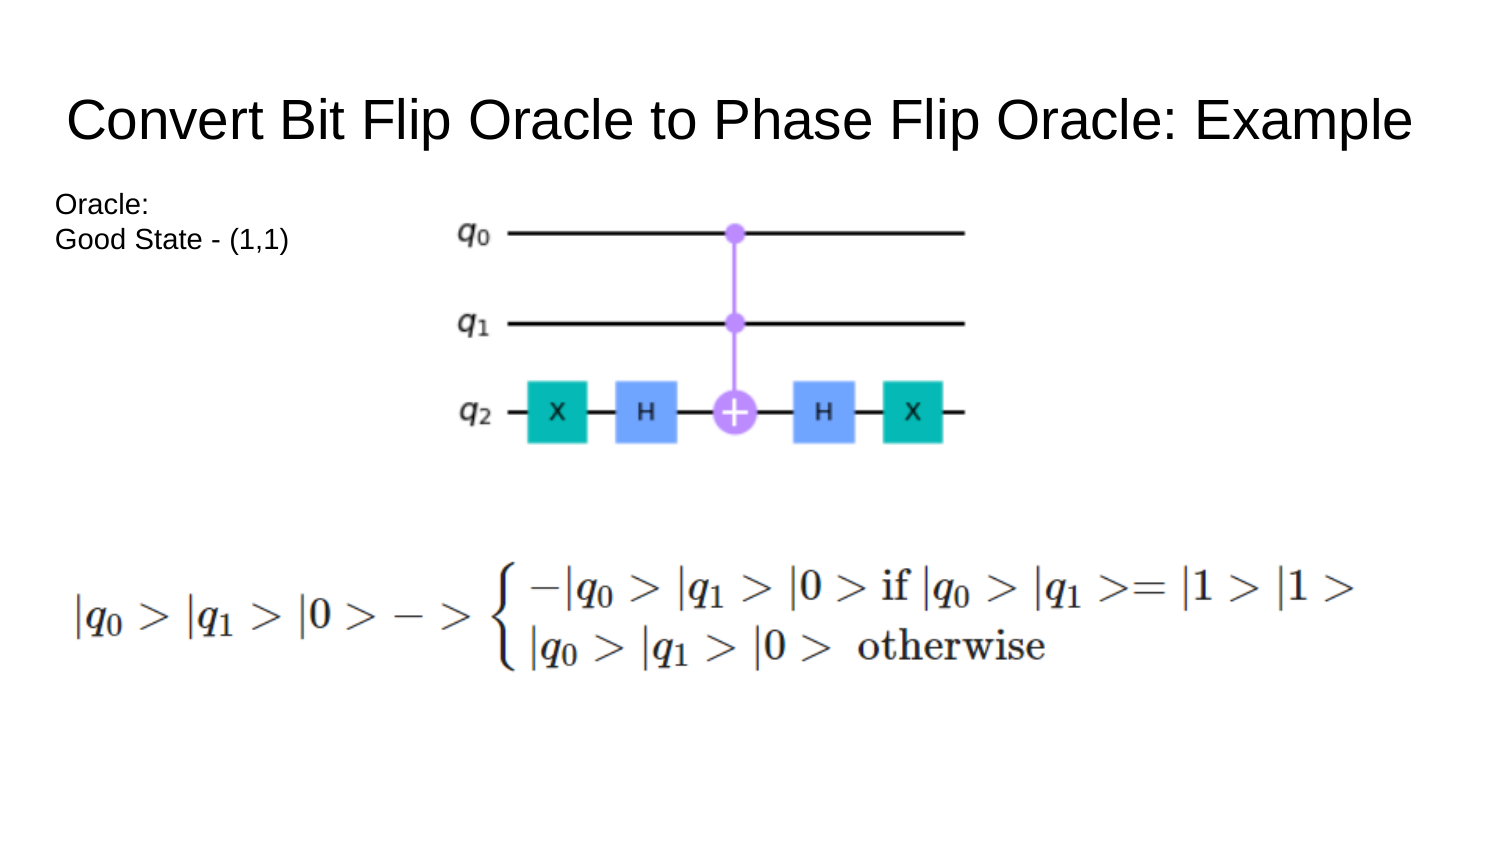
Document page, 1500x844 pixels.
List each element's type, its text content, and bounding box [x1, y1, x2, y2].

picture [415, 170, 1030, 459]
picture [39, 547, 1420, 705]
text_box Oracle: Good State - (1,1) [40, 170, 321, 271]
title Convert Bit Flip Oracle to Phase Flip Oracle: Example [51, 72, 1449, 167]
